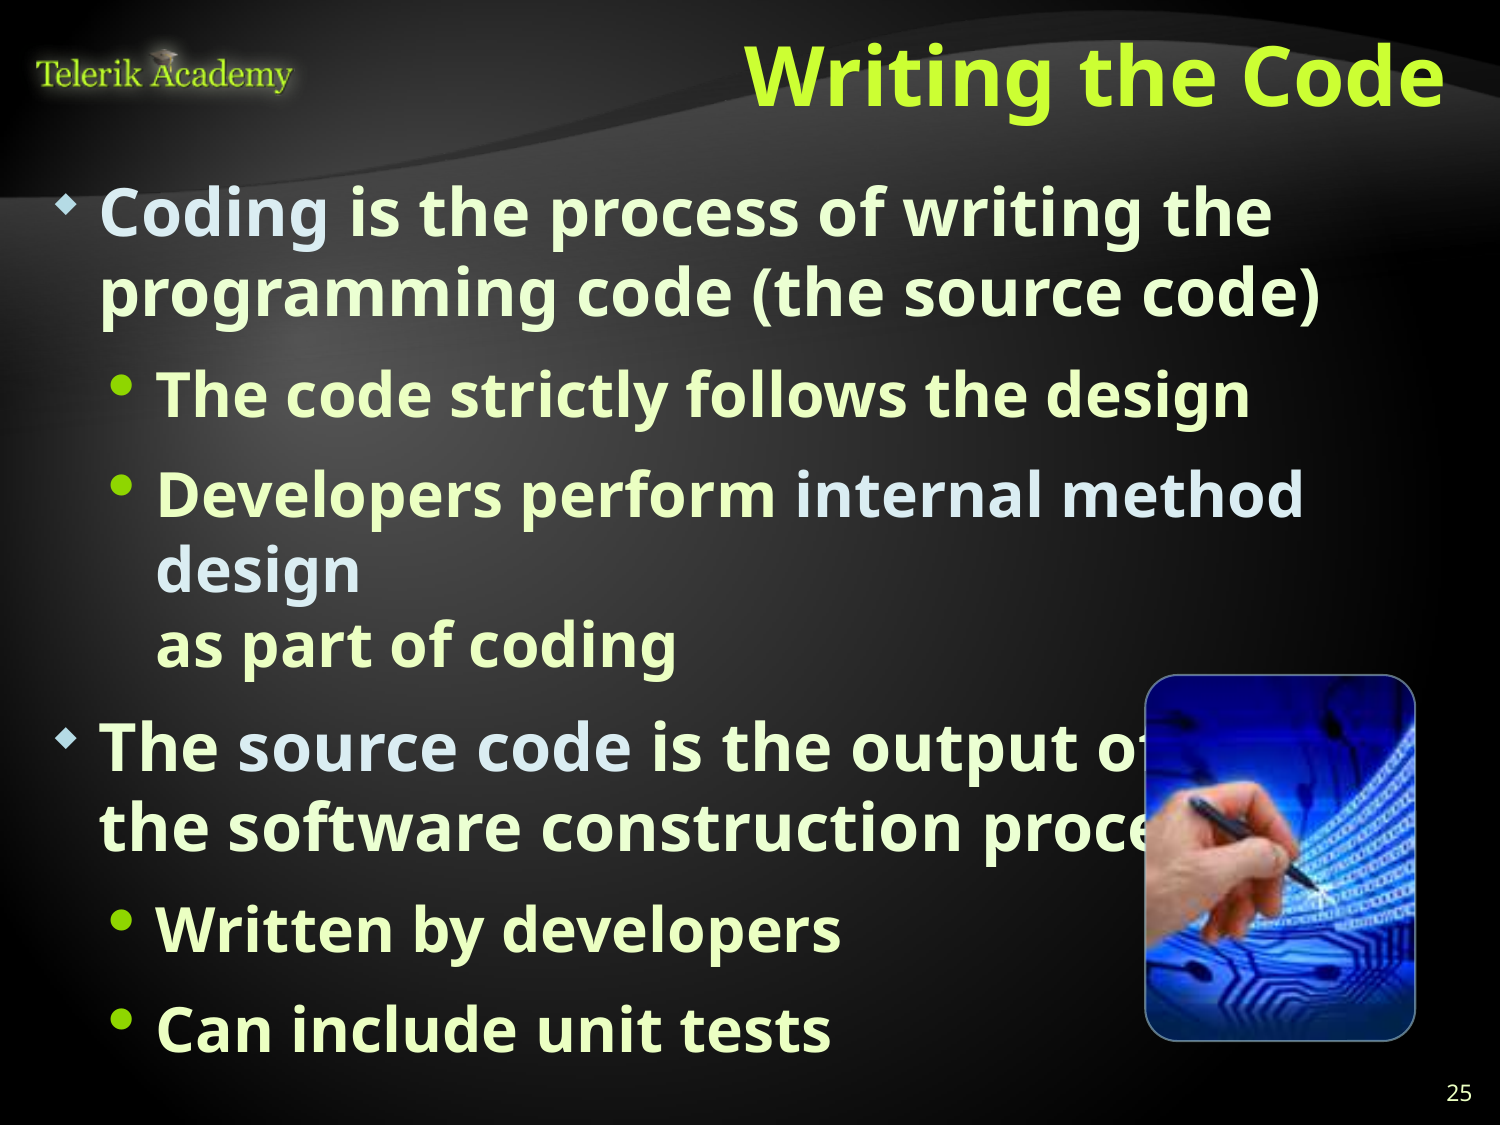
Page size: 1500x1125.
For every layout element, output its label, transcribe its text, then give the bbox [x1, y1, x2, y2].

title Writing the Code [300, 12, 1463, 150]
picture [0, 0, 1500, 1125]
list Coding is the process of writing the programming code (the source code) The code strictly follows the design Developers perform internal method design as part of coding The source code is the output of the software construction process Written by developers Can include unit tests [37, 162, 1463, 1075]
slide_number 25 [1412, 1074, 1488, 1113]
